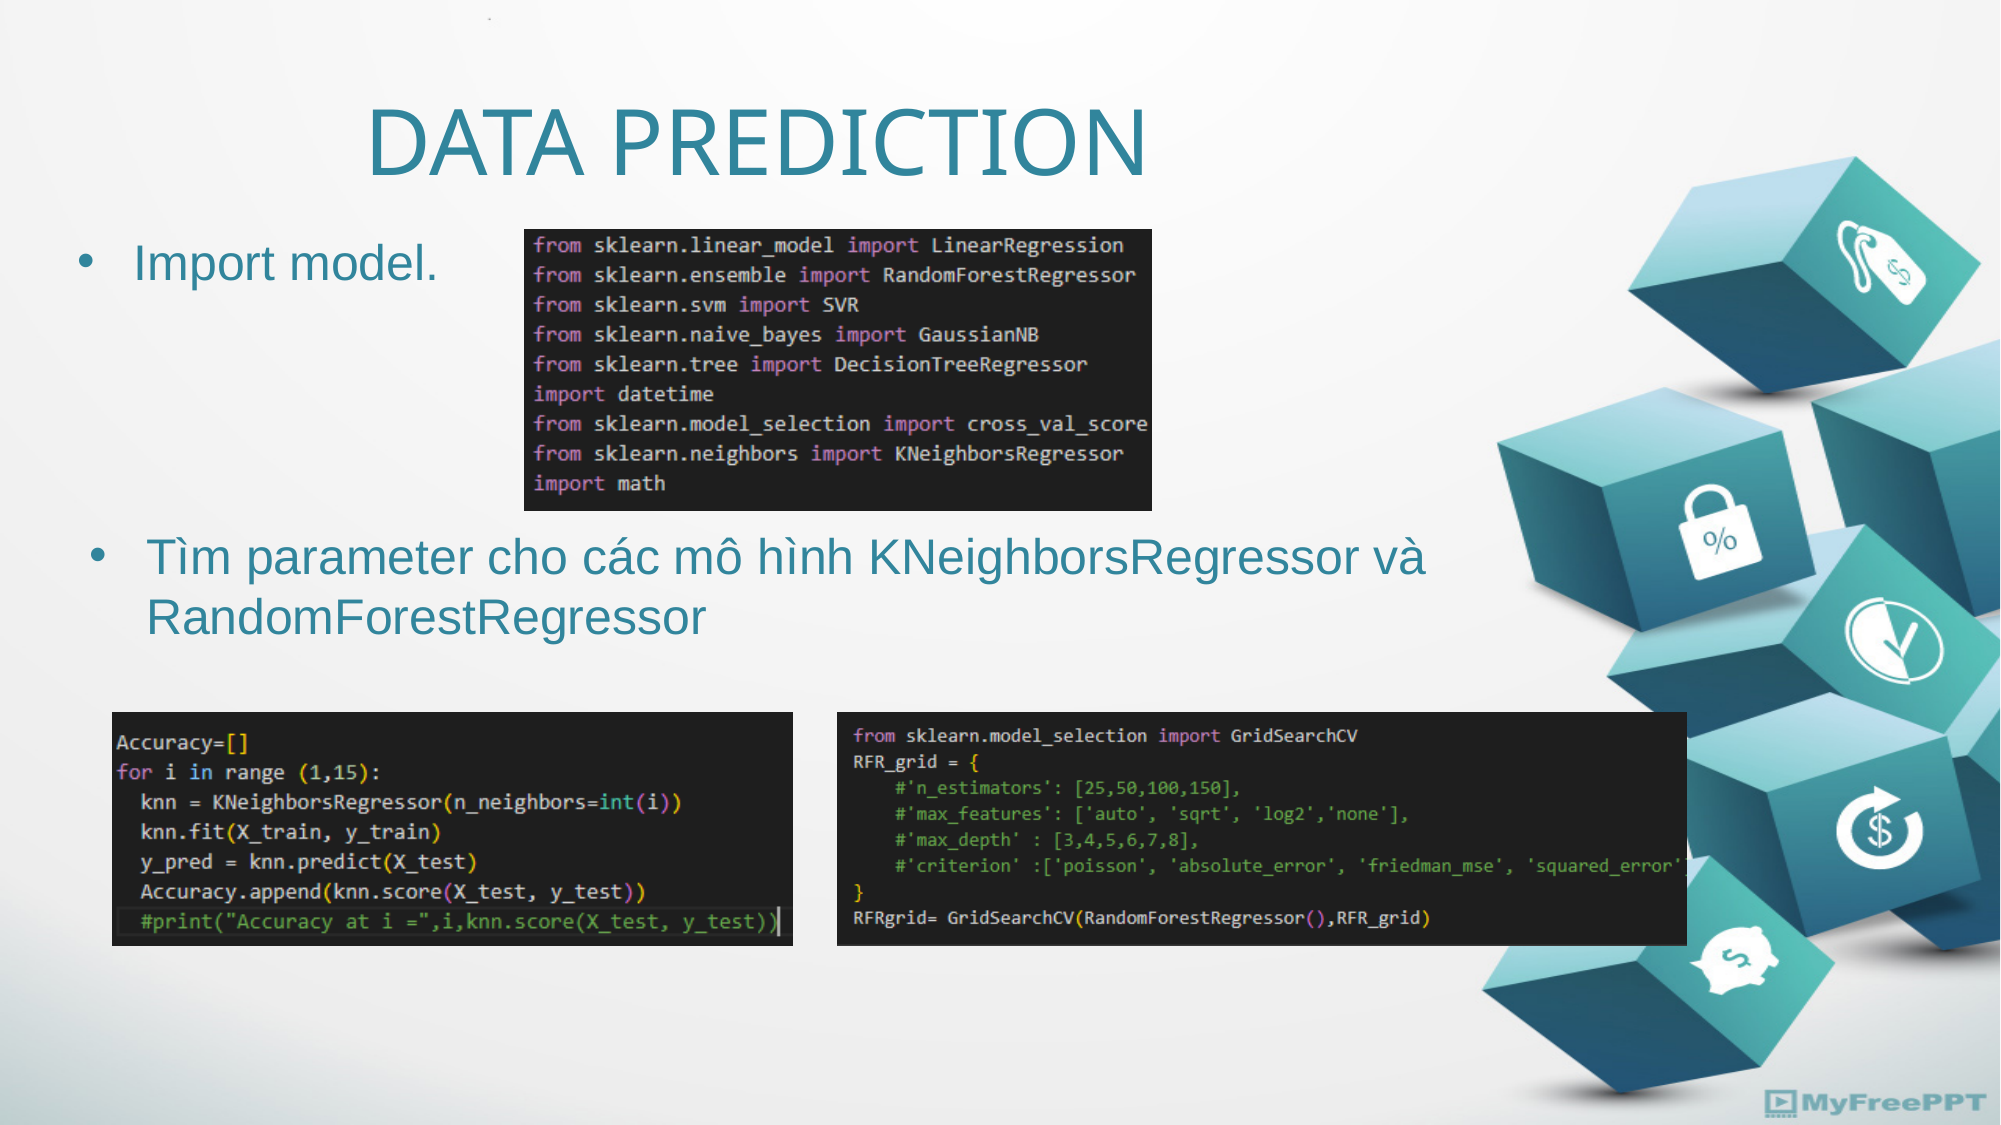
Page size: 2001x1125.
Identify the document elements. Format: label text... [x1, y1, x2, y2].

picture [0, 0, 2001, 1125]
title DATA PREDICTION [99, 45, 1417, 222]
text_box Tìm parameter cho các mô hình KNeighborsRegressor và RandomForestRegressor [75, 516, 1463, 652]
list Import model. [62, 222, 1513, 325]
